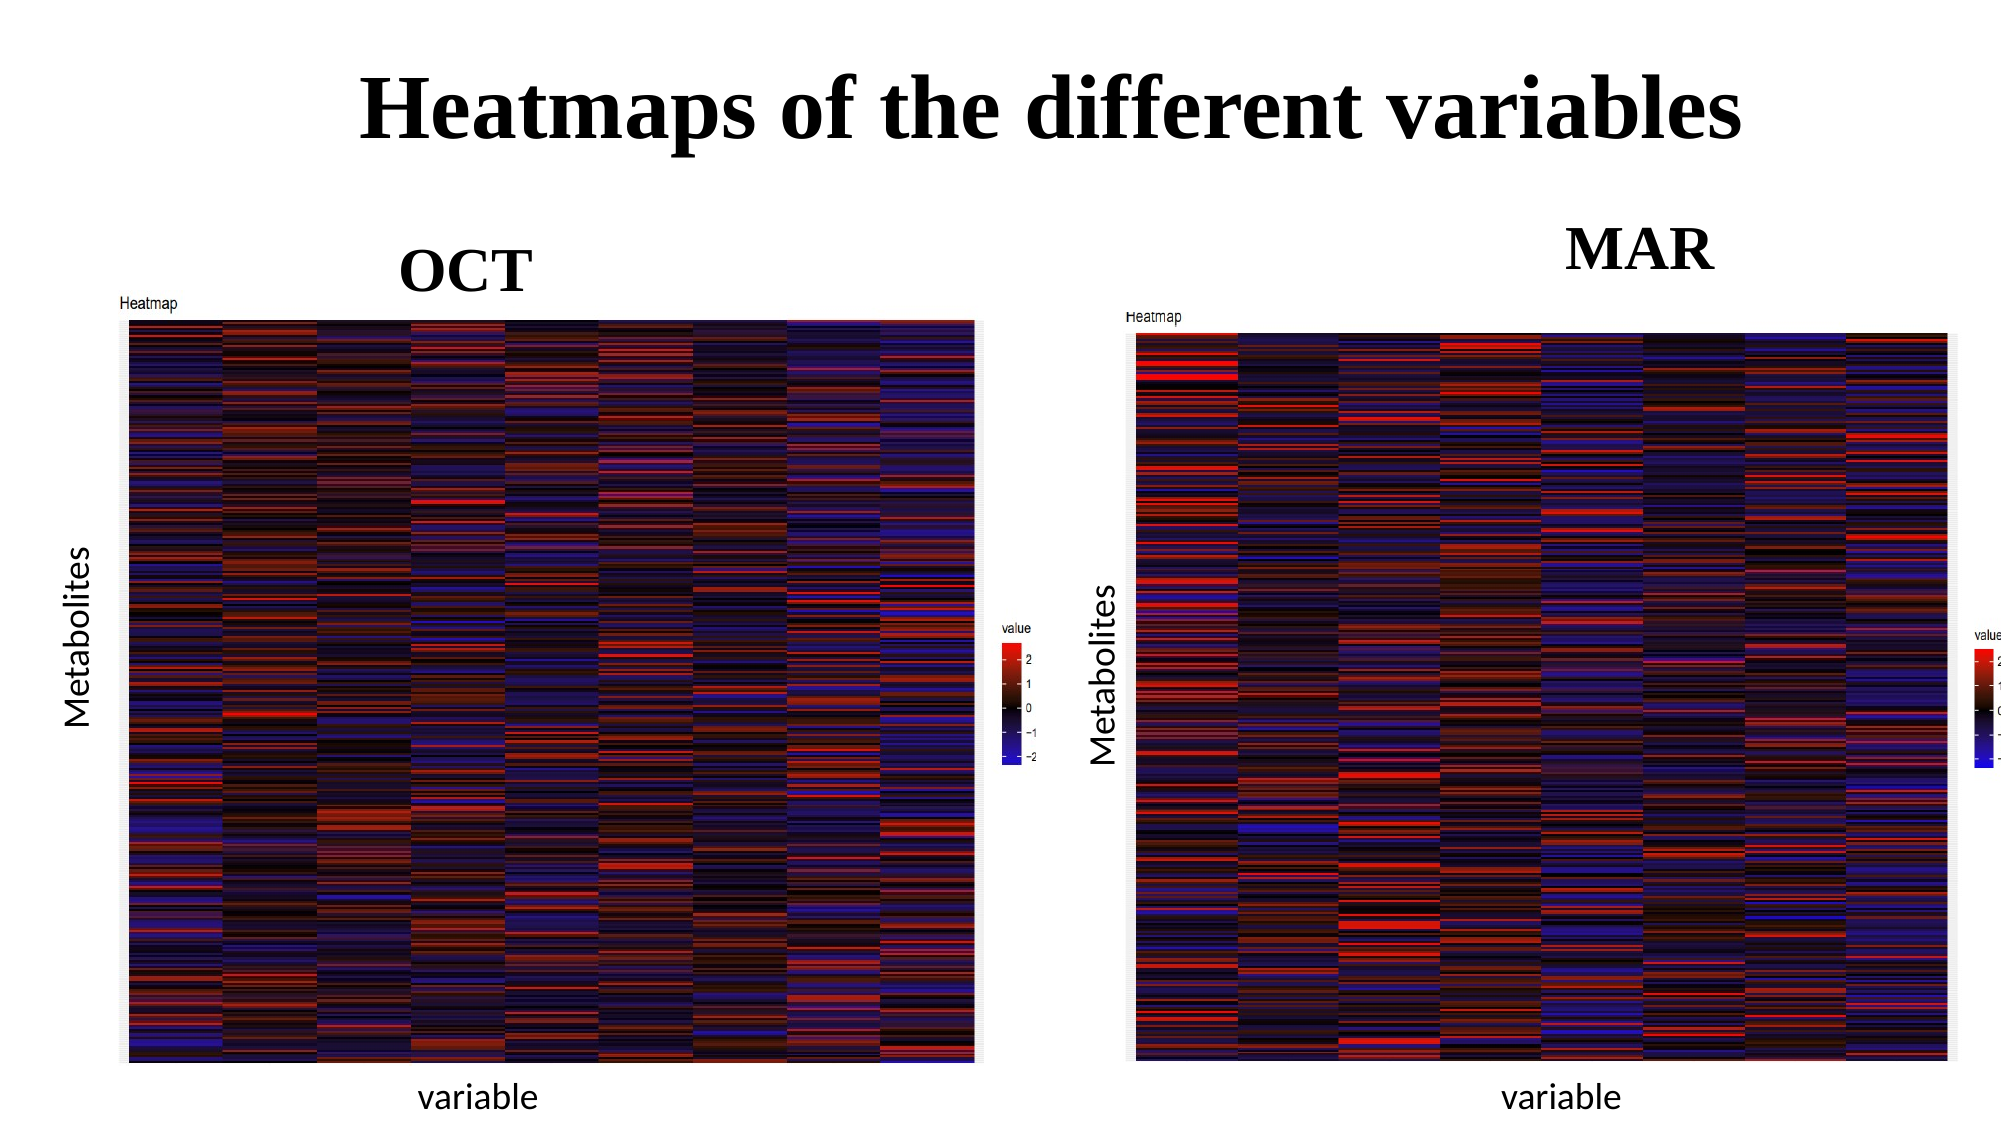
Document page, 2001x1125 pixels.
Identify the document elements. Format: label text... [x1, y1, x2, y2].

text_box variable [402, 1066, 802, 1125]
text_box variable [1486, 1066, 1793, 1125]
text_box Metabolites [43, 467, 104, 745]
text_box OCT [307, 221, 624, 290]
text_box MAR [1551, 200, 1750, 290]
picture [1122, 312, 2001, 1066]
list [118, 290, 1036, 1066]
text_box Metabolites [1069, 523, 1122, 783]
title Heatmaps of the different variables [201, 0, 1927, 218]
